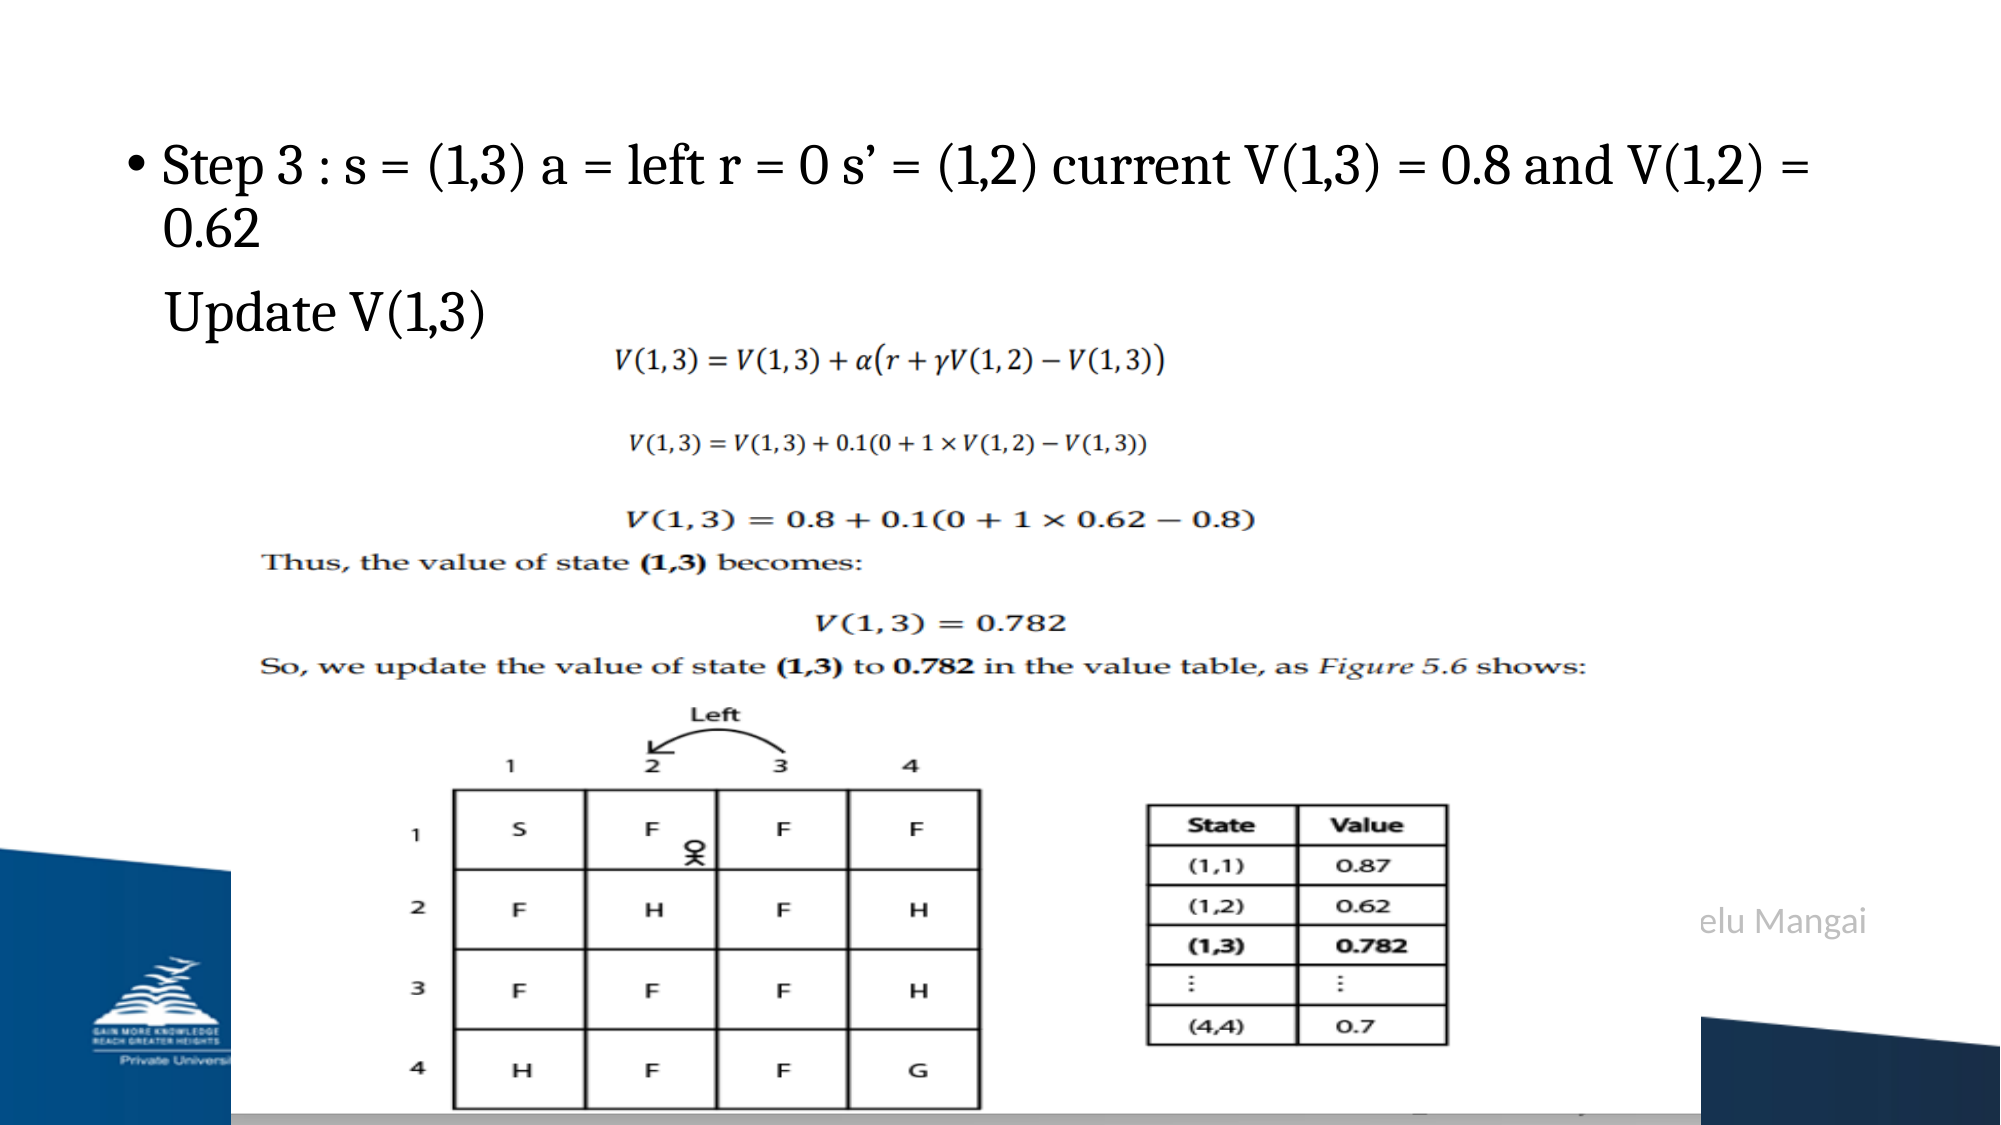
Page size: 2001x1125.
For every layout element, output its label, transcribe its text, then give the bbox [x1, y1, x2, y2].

picture [610, 408, 1178, 479]
list Step 3 : s = (1,3) a = left r = 0 s’ = (1,2) current V(1,3) = 0.8 and V(1,2) = 0.62 Update V(1,3) [111, 126, 1837, 810]
picture [595, 320, 1227, 382]
picture [0, 486, 2000, 1125]
